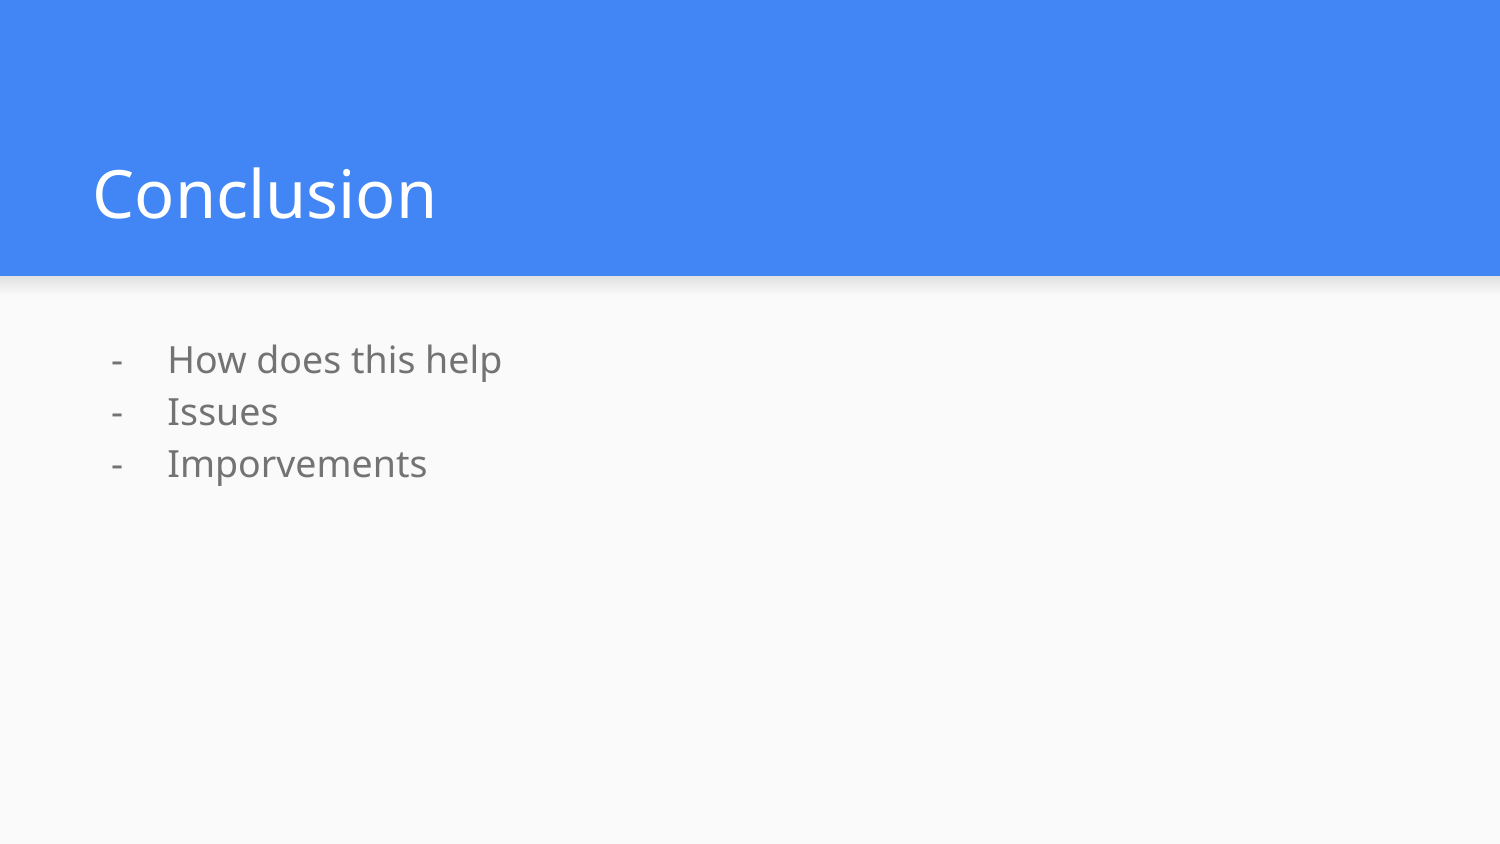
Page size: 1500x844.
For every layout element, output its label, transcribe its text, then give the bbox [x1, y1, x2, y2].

list How does this help Issues Imporvements [77, 314, 1427, 760]
title Conclusion [77, 121, 1427, 248]
